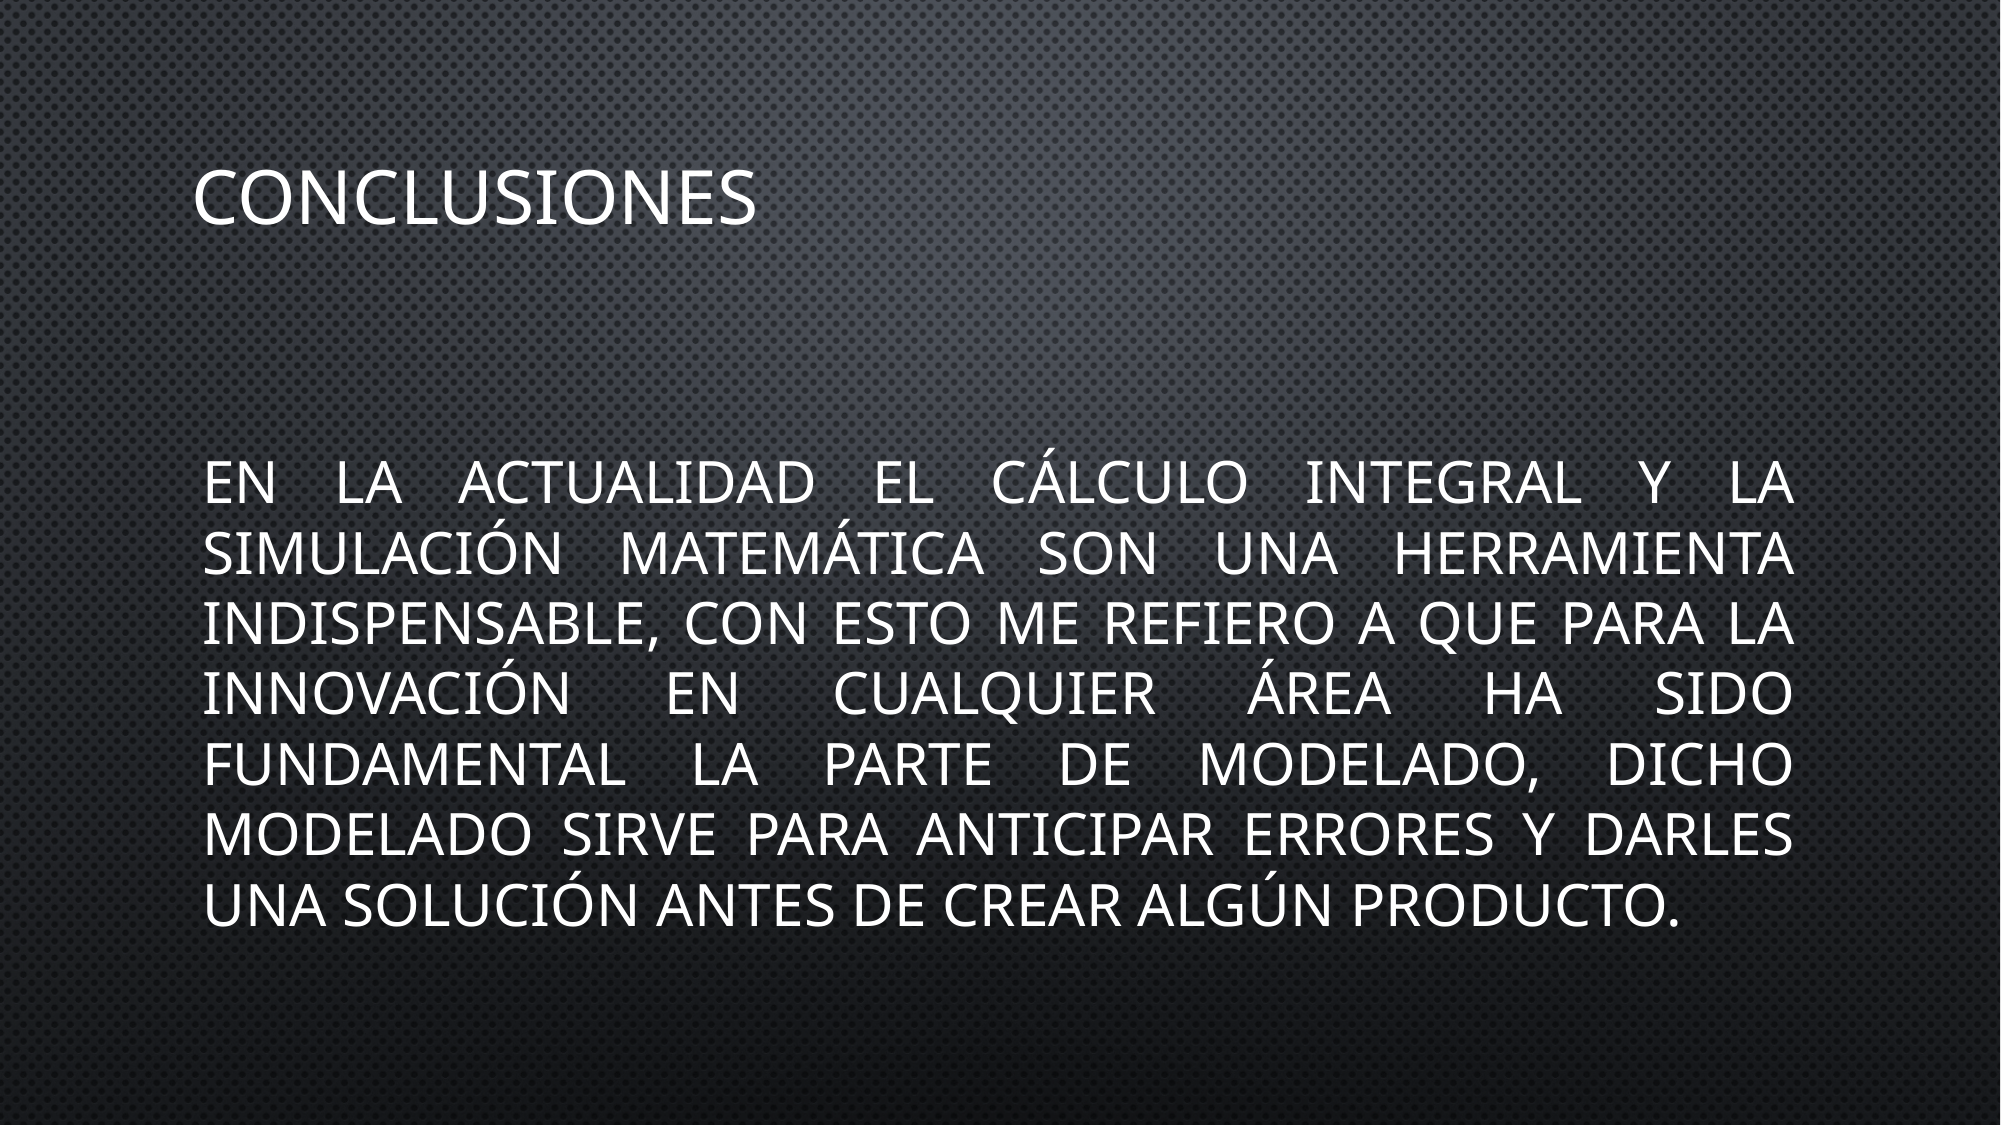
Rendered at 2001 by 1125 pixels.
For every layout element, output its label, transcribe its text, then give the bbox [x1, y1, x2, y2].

list En la actualidad el cálculo integral y la simulación matemática son una herramienta indispensable, con esto me refiero a que para la innovación en cualquier área ha sido fundamental la parte de modelado, dicho modelado sirve para anticipar errores y darles una solución antes de crear algún producto. [187, 437, 1813, 950]
title conclusiones [176, 38, 1802, 352]
